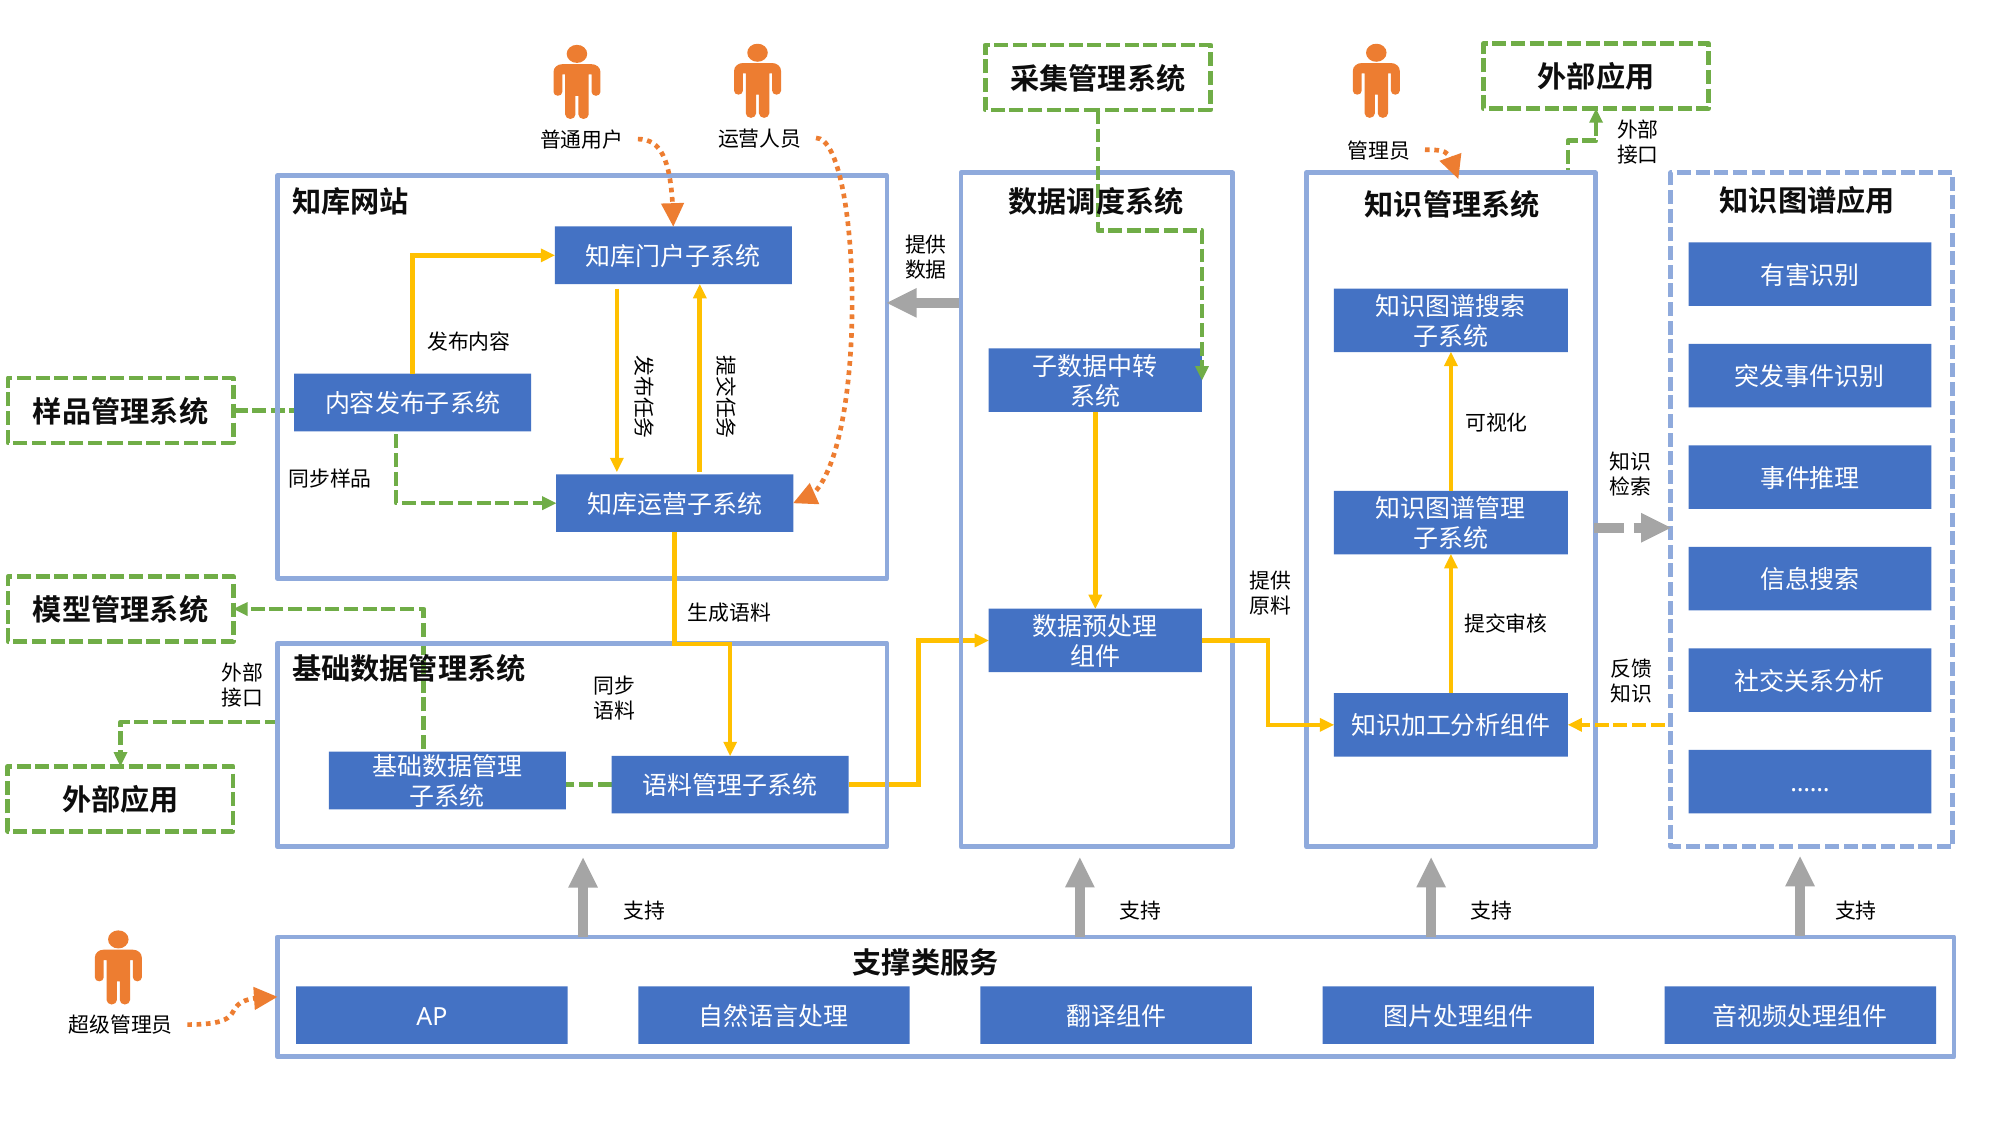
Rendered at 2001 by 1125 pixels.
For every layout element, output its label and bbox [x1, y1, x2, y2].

text_box [7, 43, 1954, 1057]
